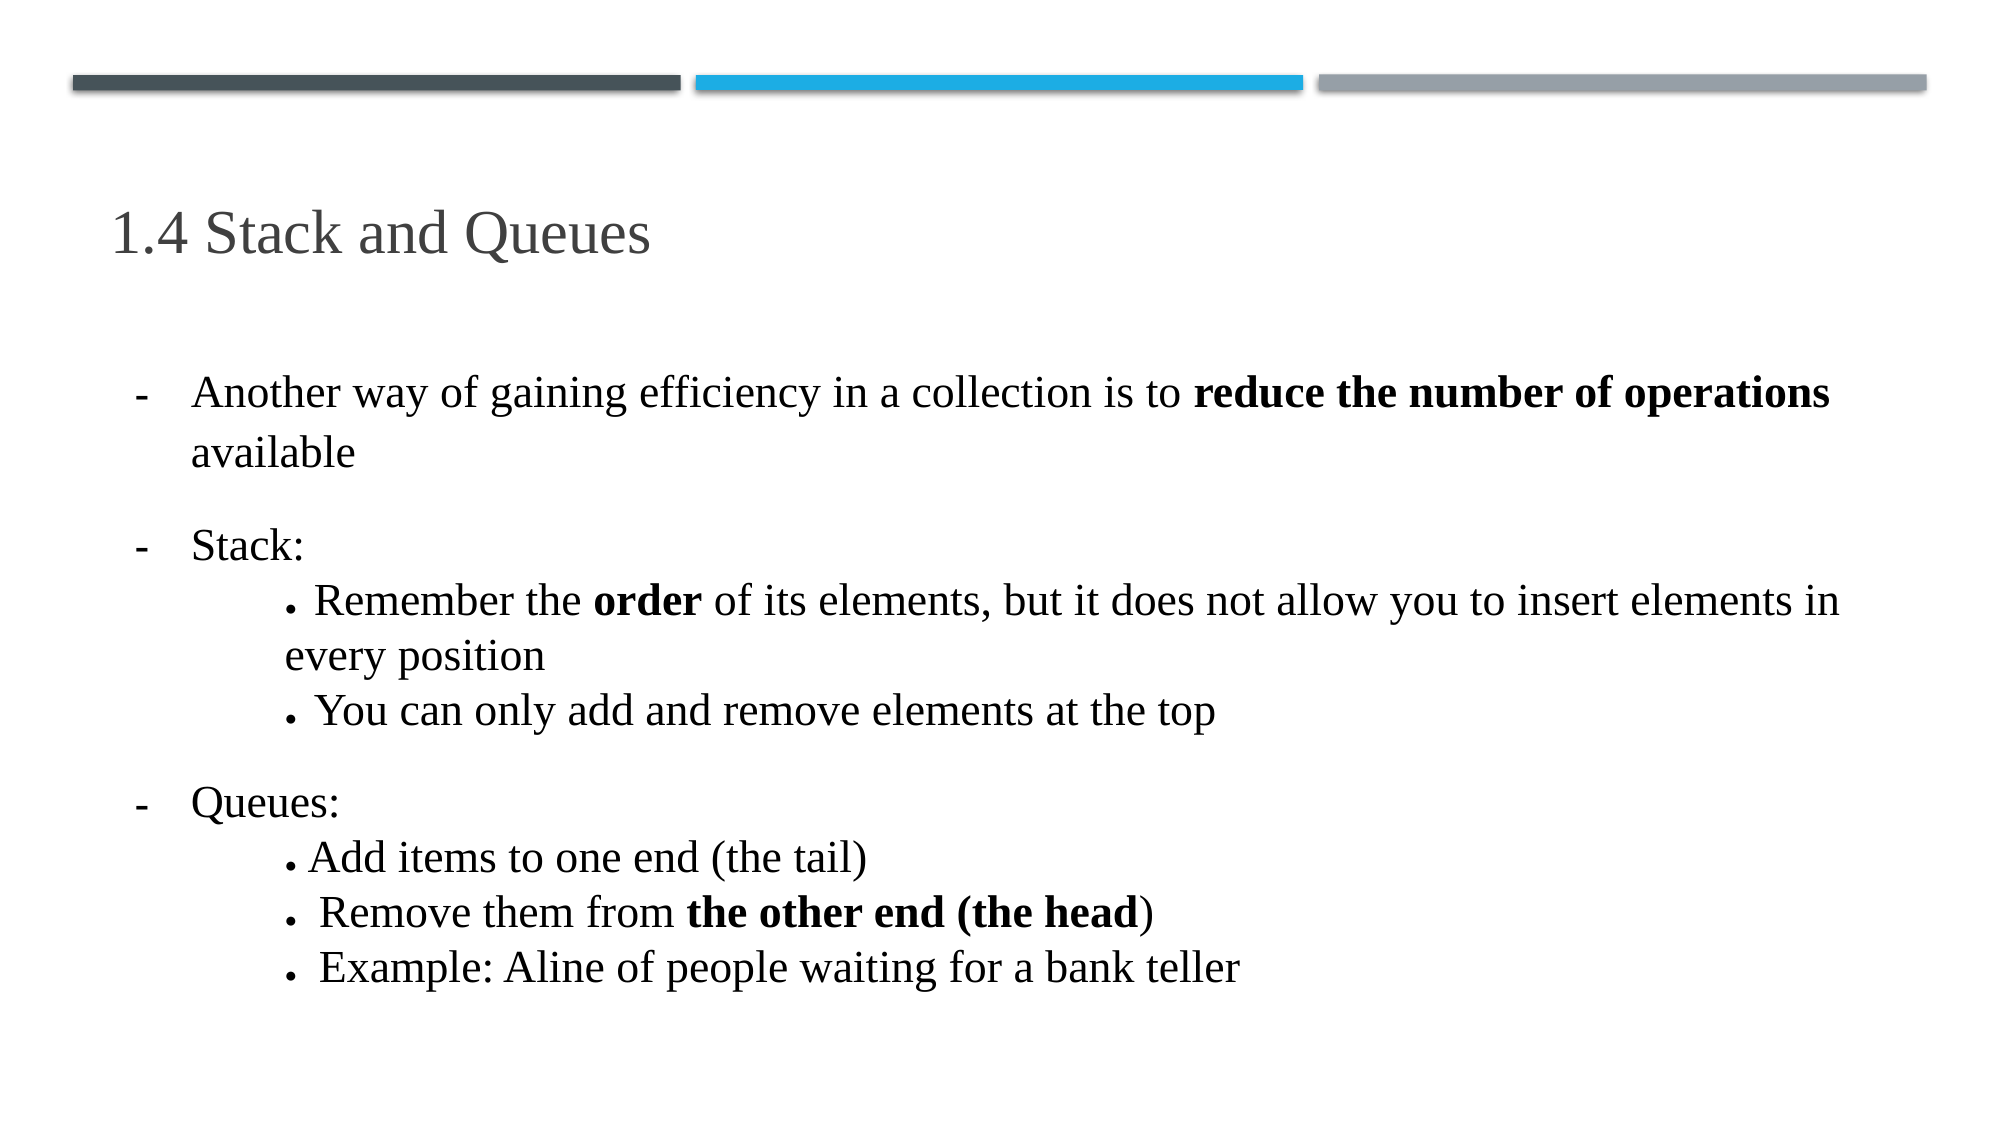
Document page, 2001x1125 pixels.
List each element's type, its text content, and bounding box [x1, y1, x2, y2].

text_box 1.4 Stack and Queues [95, 78, 1905, 274]
text_box Another way of gaining efficiency in a collection is to reduce the number of operations available Stack: ● Remember the order of its elements, but it does not allow you to insert elements in every position ● You can only add and remove elements at the top Queues: ● Add items to one end (the tail) ● Remove them from the other end (the head) ● Example: Aline of people waiting for a bank teller [119, 354, 1881, 1125]
